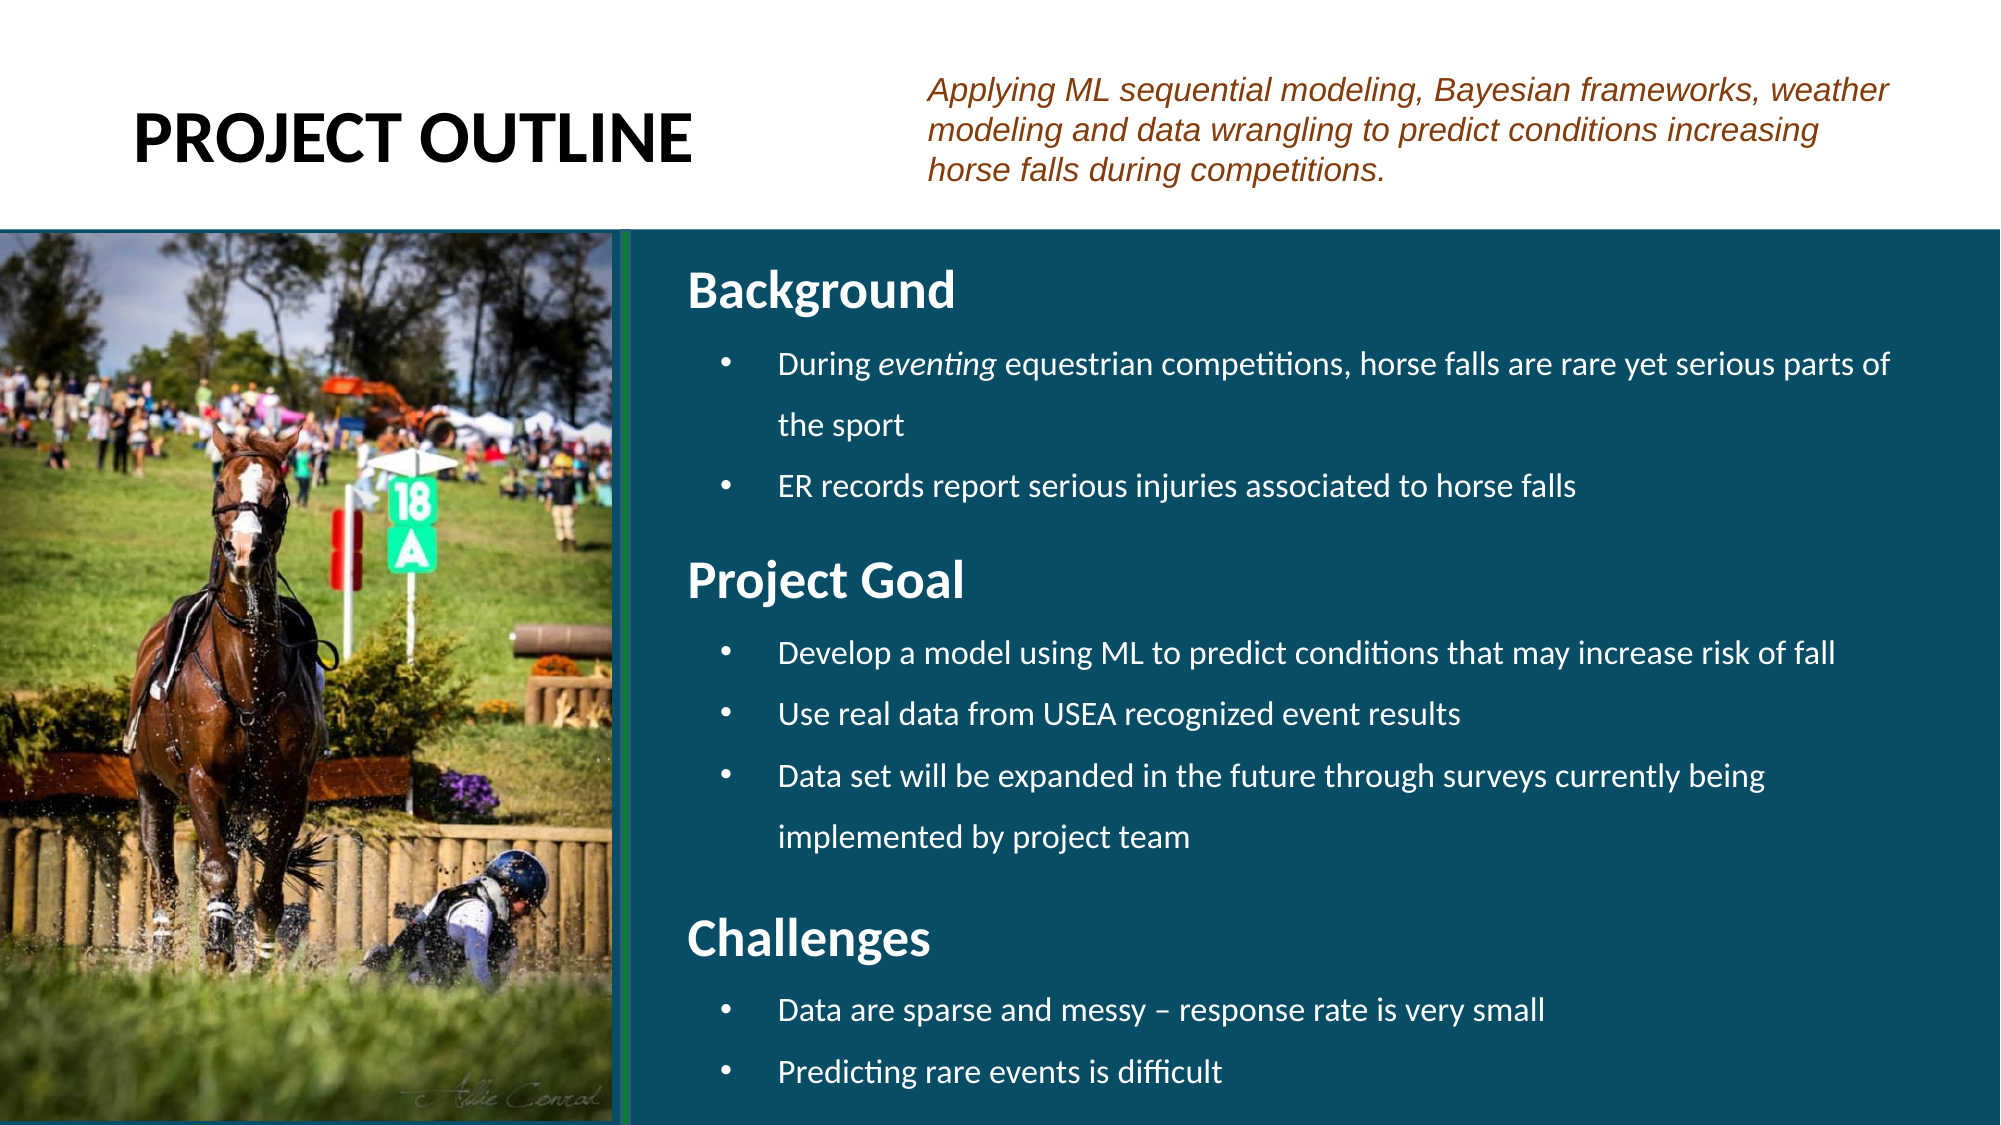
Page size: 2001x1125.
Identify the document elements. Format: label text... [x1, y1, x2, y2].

text_box Background During eventing equestrian competitions, horse falls are rare yet serious parts of the sport ER records report serious injuries associated to horse falls Project Goal Develop a model using ML to predict conditions that may increase risk of fall Use real data from USEA recognized event results Data set will be expanded in the future through surveys currently being implemented by project team Challenges Data are sparse and messy – response rate is very small Predicting rare events is difficult [672, 253, 1955, 1108]
text_box Applying ML sequential modeling, Bayesian frameworks, weather modeling and data wrangling to predict conditions increasing horse falls during competitions. [912, 60, 1913, 196]
text_box [621, 229, 630, 1125]
picture [0, 234, 611, 1120]
list PROJECT OUTLINE [0, 0, 2000, 230]
